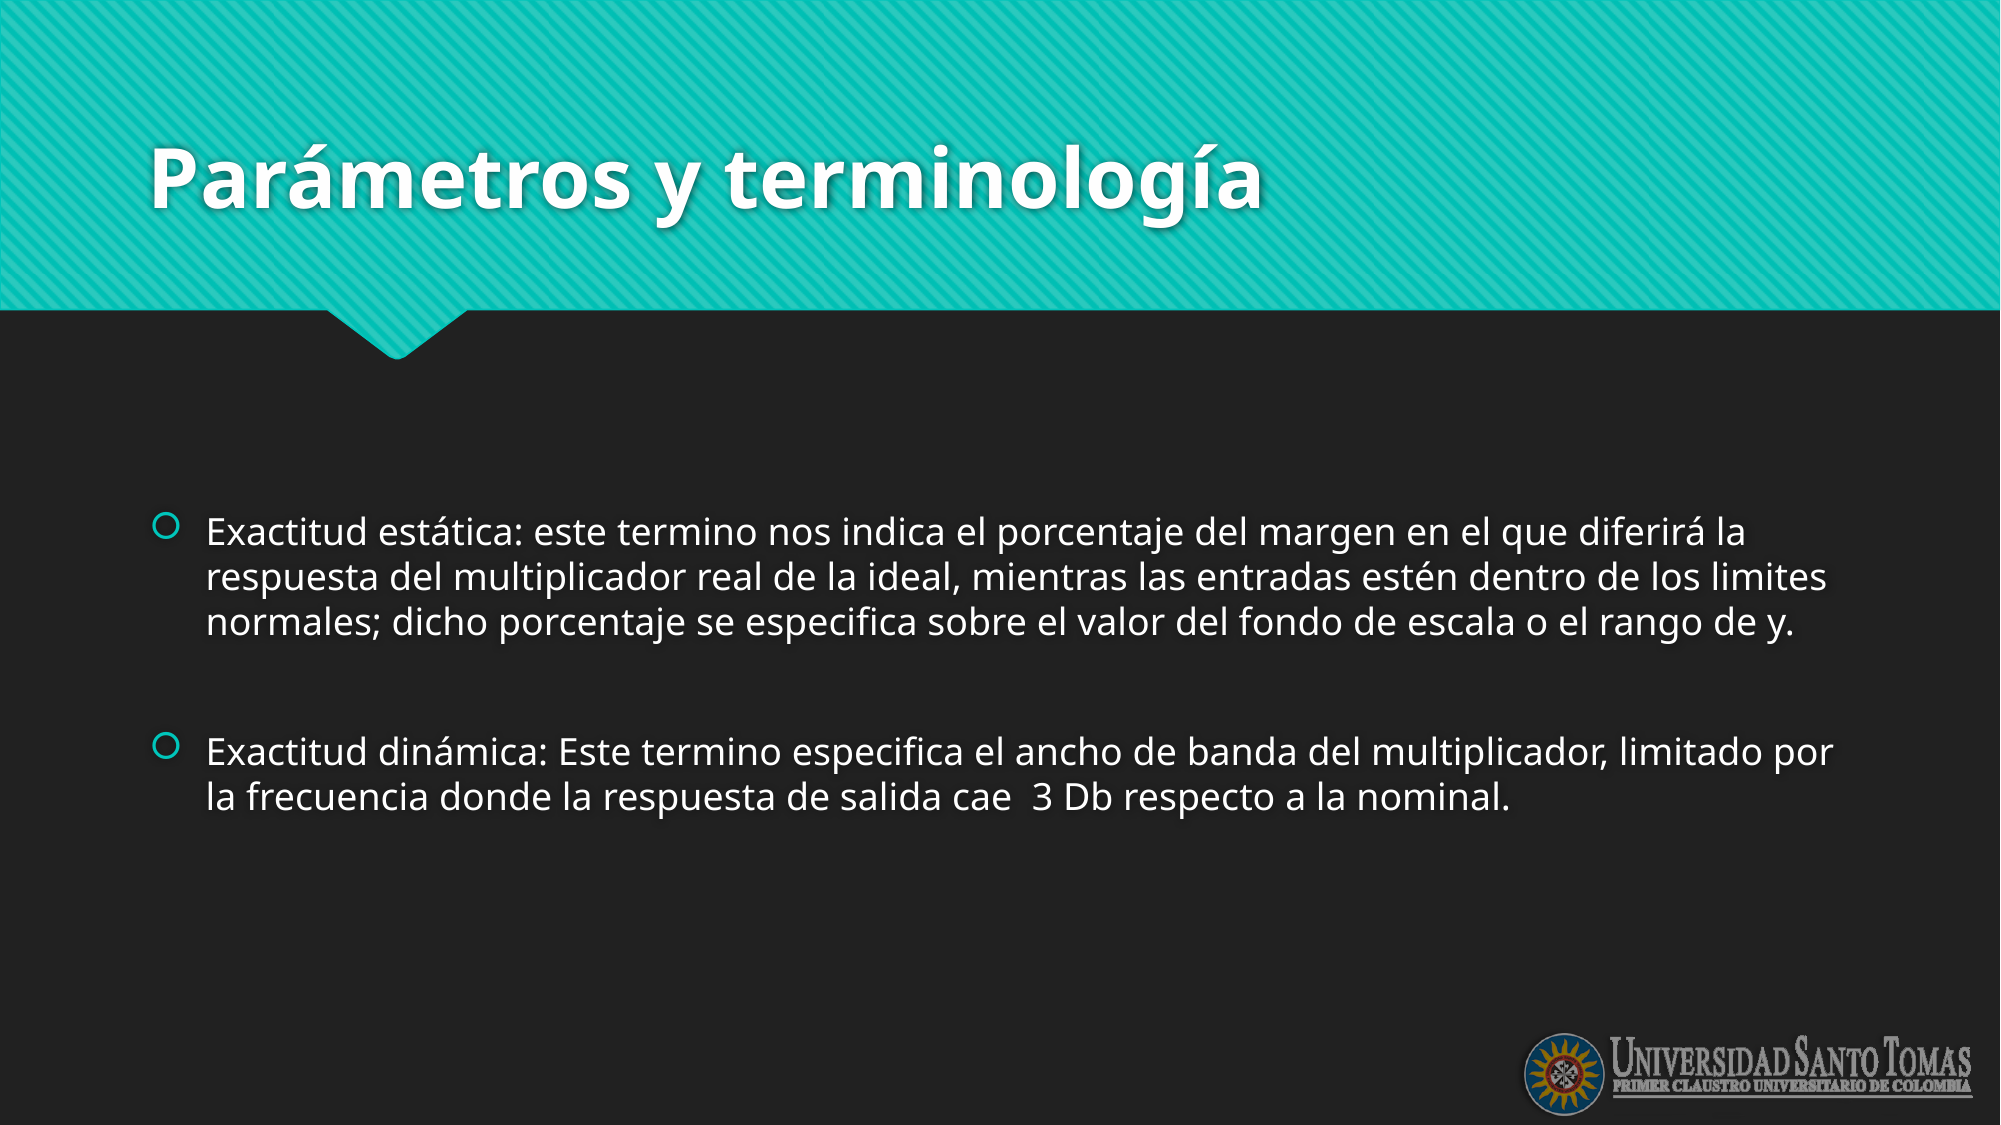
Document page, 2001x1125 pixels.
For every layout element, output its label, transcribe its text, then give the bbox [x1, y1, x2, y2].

title Parámetros y terminología [132, 73, 1868, 233]
list Exactitud estática: este termino nos indica el porcentaje del margen en el que diferirá la respuesta del multiplicador real de la ideal, mientras las entradas estén dentro de los limites normales; dicho porcentaje se especifica sobre el valor del fondo de escala o el rango de y. Exactitud dinámica: Este termino especifica el ancho de banda del multiplicador, limitado por la frecuencia donde la respuesta de salida cae 3 Db respecto a la nominal. [134, 364, 1866, 962]
picture [1512, 1026, 1976, 1123]
